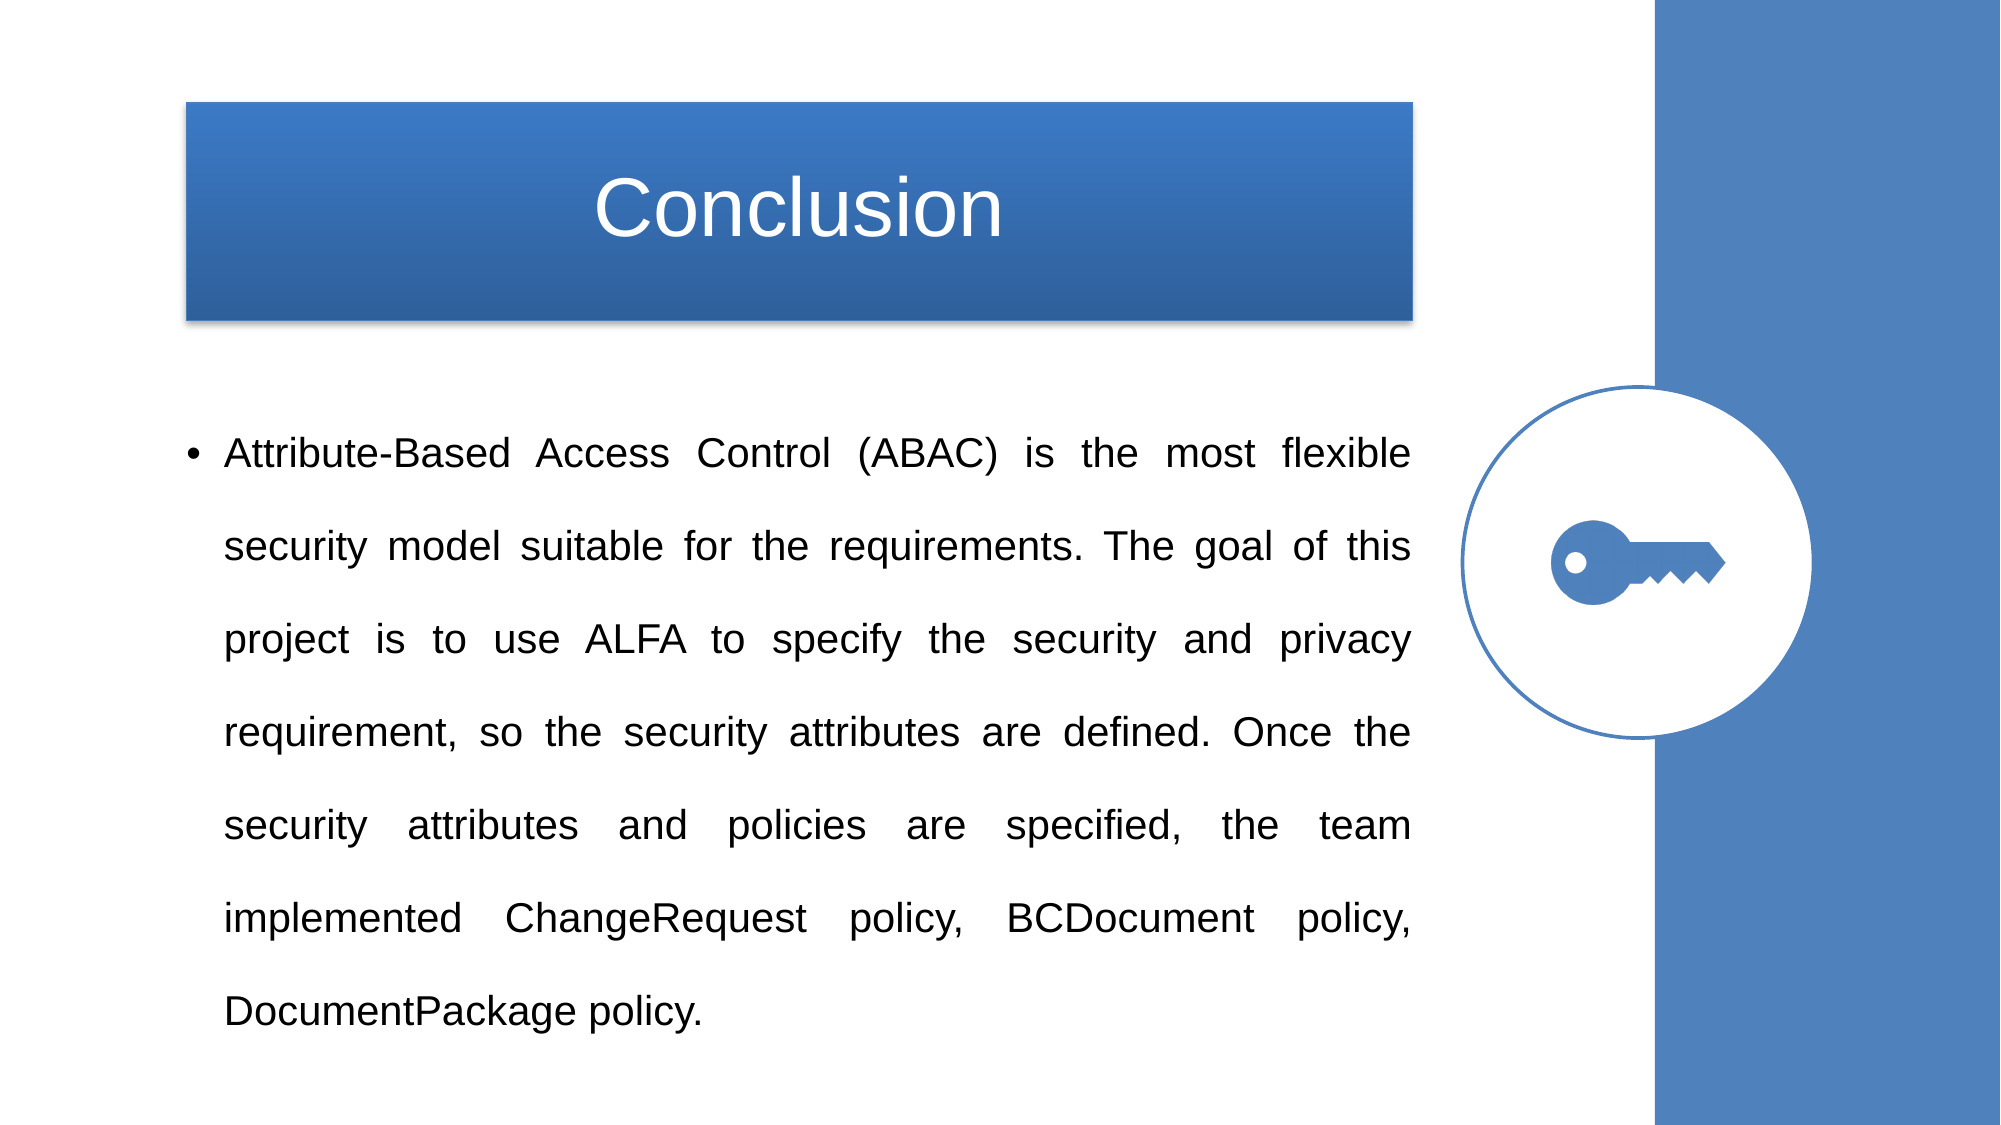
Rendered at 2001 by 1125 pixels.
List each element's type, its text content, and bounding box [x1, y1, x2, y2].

text_box [1653, 0, 2000, 1125]
title Conclusion [186, 102, 1413, 321]
picture [1544, 468, 1732, 657]
list Attribute-Based Access Control (ABAC) is the most flexible security model suitable for the requirements. The goal of this project is to use ALFA to specify the security and privacy requirement, so the security attributes are defined. Once the security attributes and policies are specified, the team implemented ChangeRequest policy, BCDocument policy, DocumentPackage policy. [184, 372, 1415, 1045]
text_box [1460, 384, 1816, 741]
